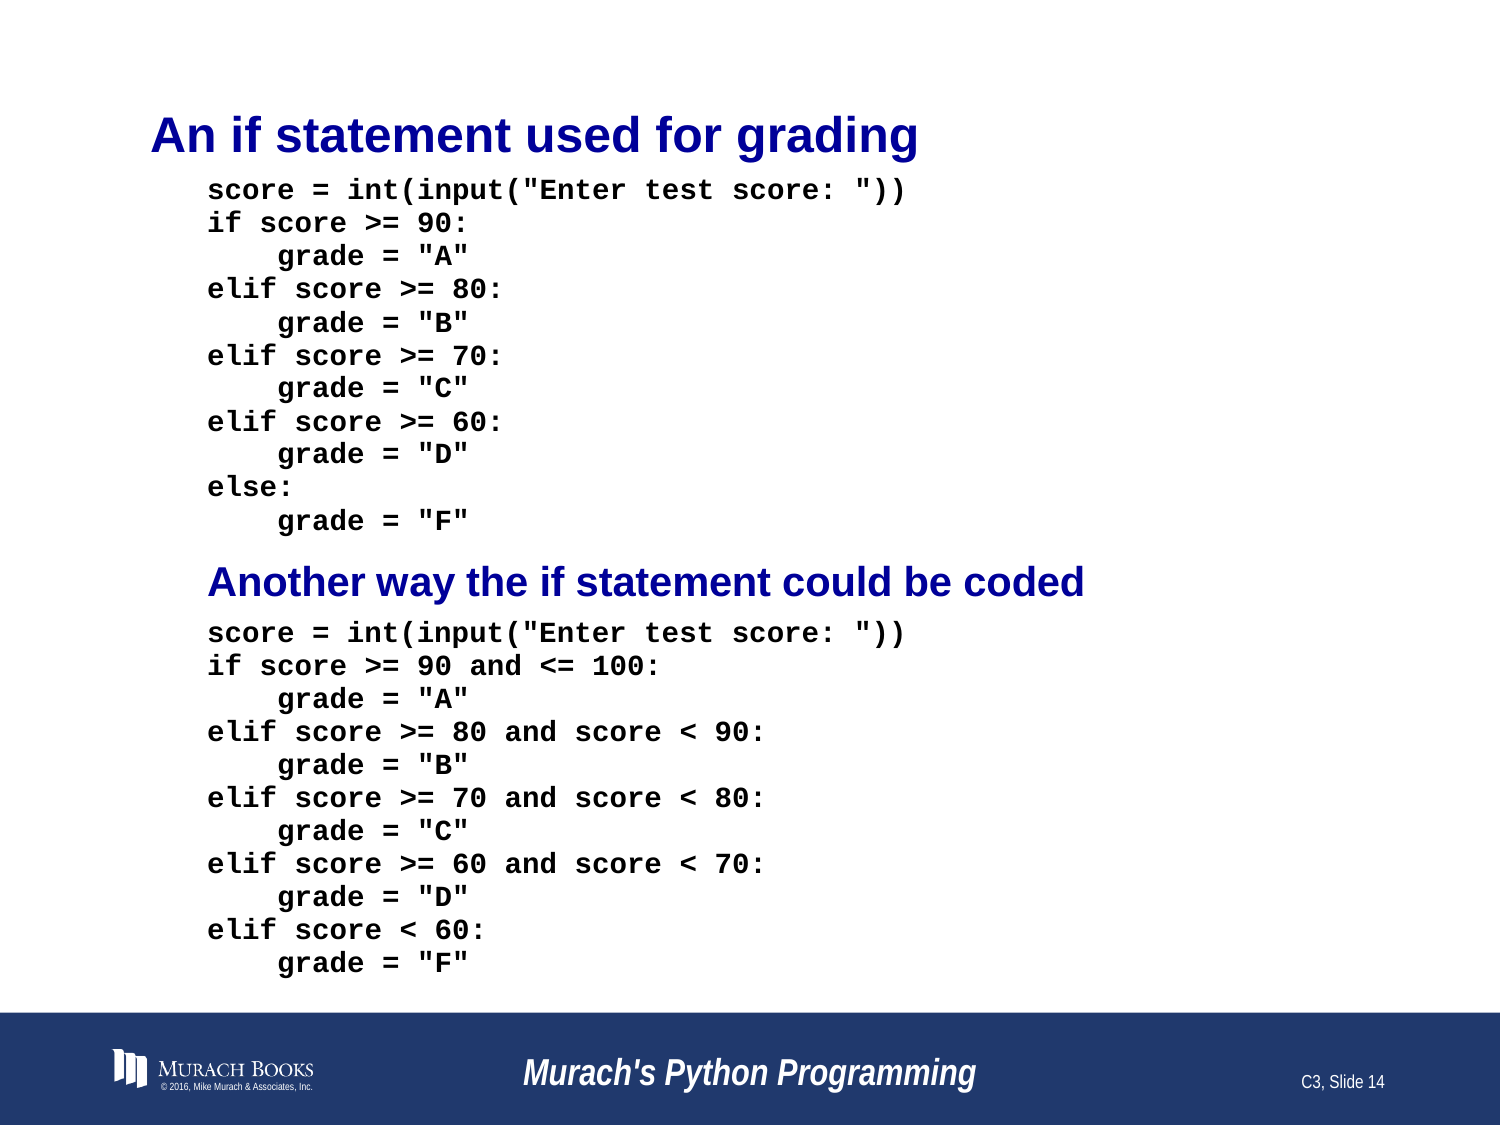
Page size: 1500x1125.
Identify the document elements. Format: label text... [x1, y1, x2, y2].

slide_number Murach's Python Programming [463, 1025, 1050, 1100]
title An if statement used for grading [150, 102, 1350, 164]
footer © 2016, Mike Murach & Associates, Inc. [12, 1025, 463, 1100]
slide_number C3, Slide 14 [1087, 1025, 1400, 1100]
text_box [149, 175, 1348, 988]
